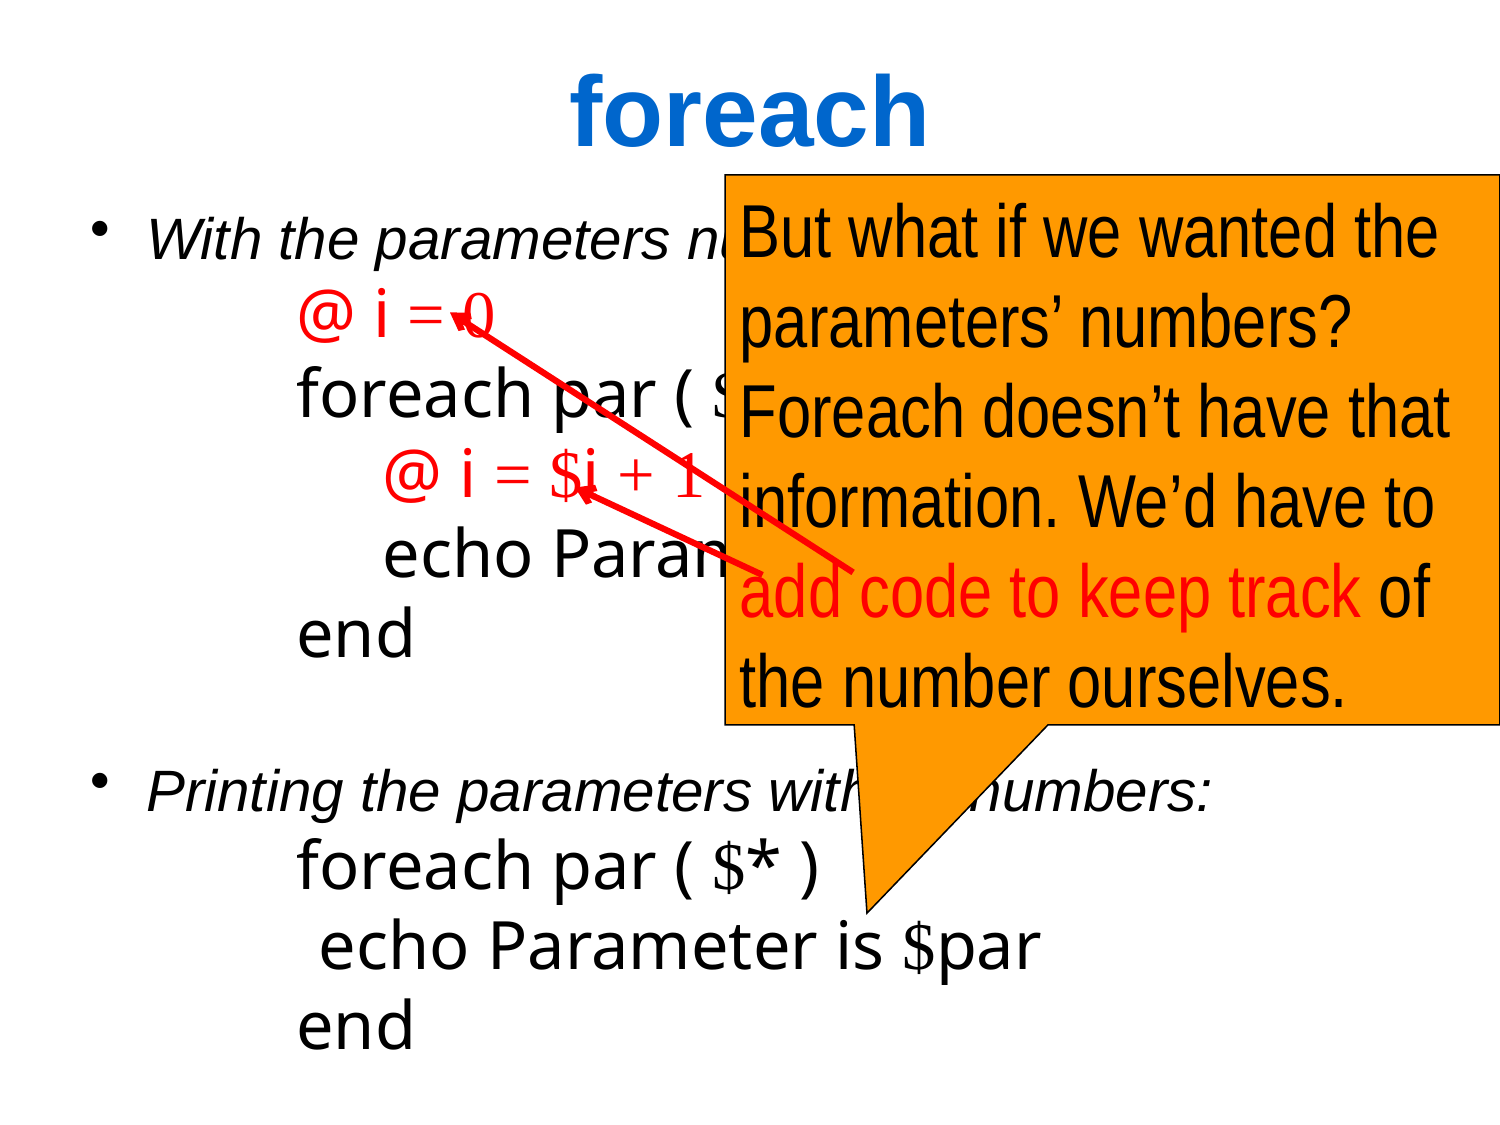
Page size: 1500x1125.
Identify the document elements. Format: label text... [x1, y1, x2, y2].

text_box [449, 312, 854, 573]
text_box But what if we wanted the parameters’ numbers? Foreach doesn’t have that information. We’d have to add code to keep track of the number ourselves. [725, 174, 1500, 914]
list With the parameters numbered: @ i = 0 foreach par ( $* ) @ i = $i + 1 echo Parameter $i is $par end Printing the parameters without numbers: foreach par ( $* ) echo Parameter is $par end [75, 200, 1425, 1057]
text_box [574, 487, 763, 576]
text_box foreach [74, 12, 1425, 200]
